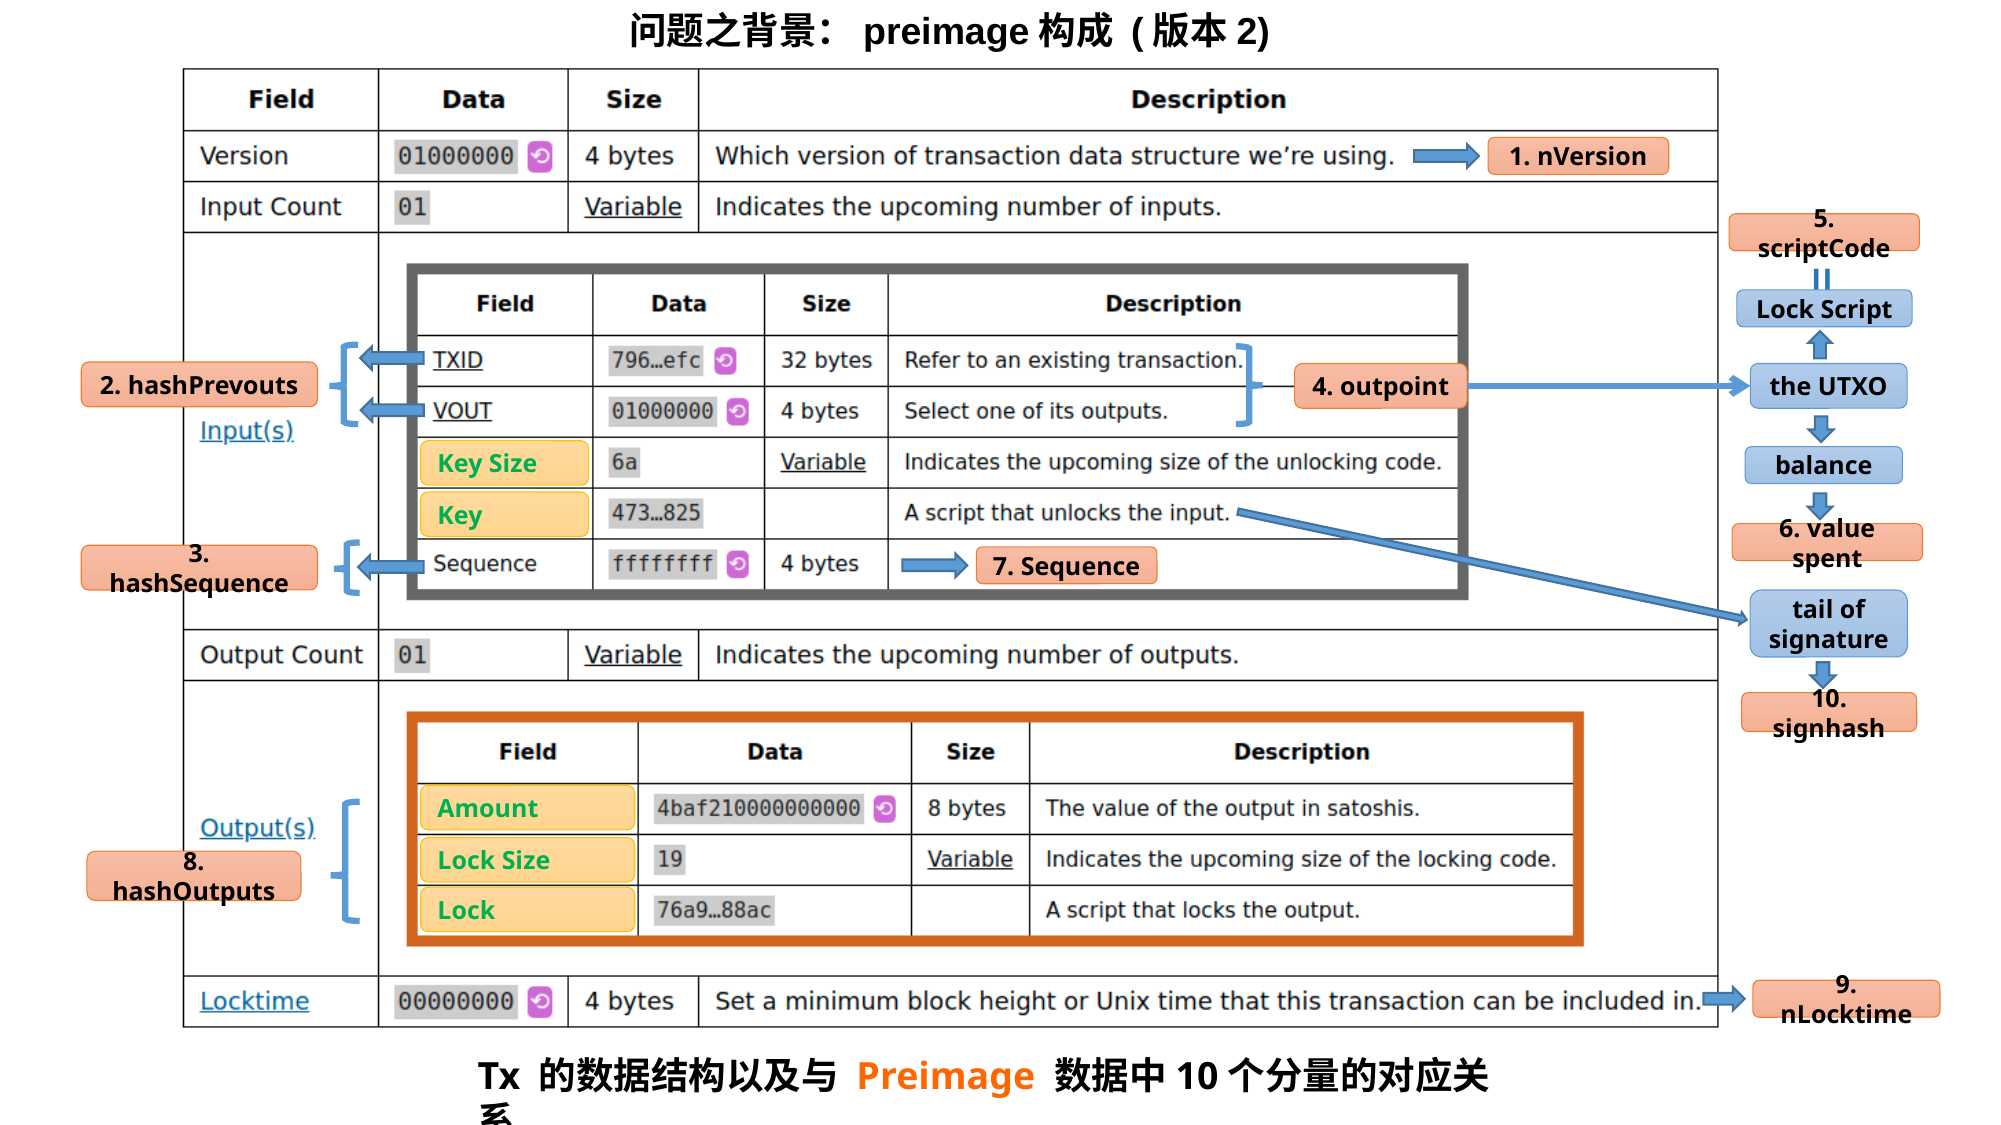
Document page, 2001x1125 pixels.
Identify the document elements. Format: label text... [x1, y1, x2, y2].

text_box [86, 801, 360, 921]
text_box [1805, 492, 1836, 521]
text_box = [1776, 252, 1858, 292]
text_box tail of signature [1749, 589, 1909, 658]
text_box [1727, 609, 1749, 627]
text_box 3. hashSequence [80, 544, 172, 591]
picture [172, 34, 1727, 1058]
text_box [1806, 415, 1837, 444]
text_box Tx 的数据结构以及与 Preimage 数据中10个分量的对应关系 [462, 1058, 1536, 1125]
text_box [1703, 980, 1940, 1018]
text_box Lock Script [1736, 289, 1913, 328]
text_box [1808, 661, 1838, 690]
text_box 10. signhash [1741, 692, 1918, 733]
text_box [1235, 346, 1468, 425]
text_box 6. value spent [1731, 523, 1924, 562]
text_box the UTXO [1749, 362, 1908, 409]
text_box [81, 344, 359, 425]
text_box [1805, 329, 1835, 360]
text_box 5. scriptCode [1728, 213, 1920, 252]
text_box 问题之背景：preimage构成 (版本2) [614, 0, 1285, 34]
text_box balance [1744, 446, 1903, 485]
